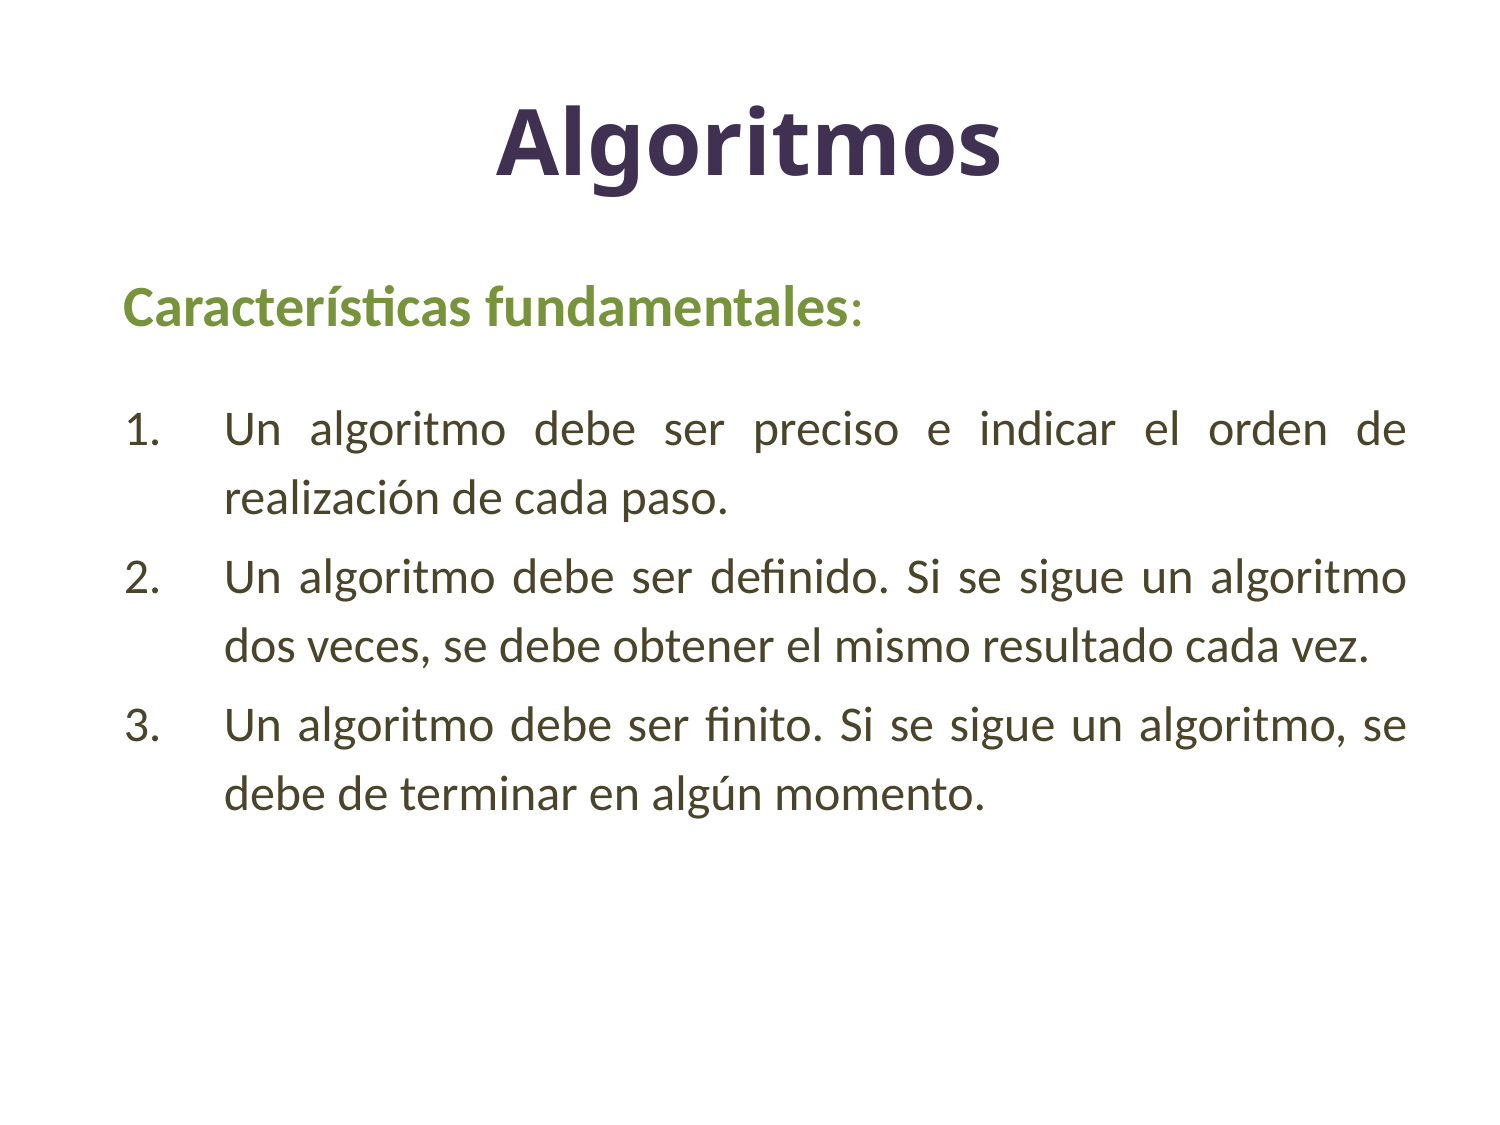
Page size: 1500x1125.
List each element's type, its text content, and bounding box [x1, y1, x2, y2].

list Características fundamentales: Un algoritmo debe ser preciso e indicar el orden de realización de cada paso. Un algoritmo debe ser definido. Si se sigue un algoritmo dos veces, se debe obtener el mismo resultado cada vez. Un algoritmo debe ser finito. Si se sigue un algoritmo, se debe de terminar en algún momento. [108, 268, 1424, 941]
title Algoritmos [75, 45, 1425, 233]
